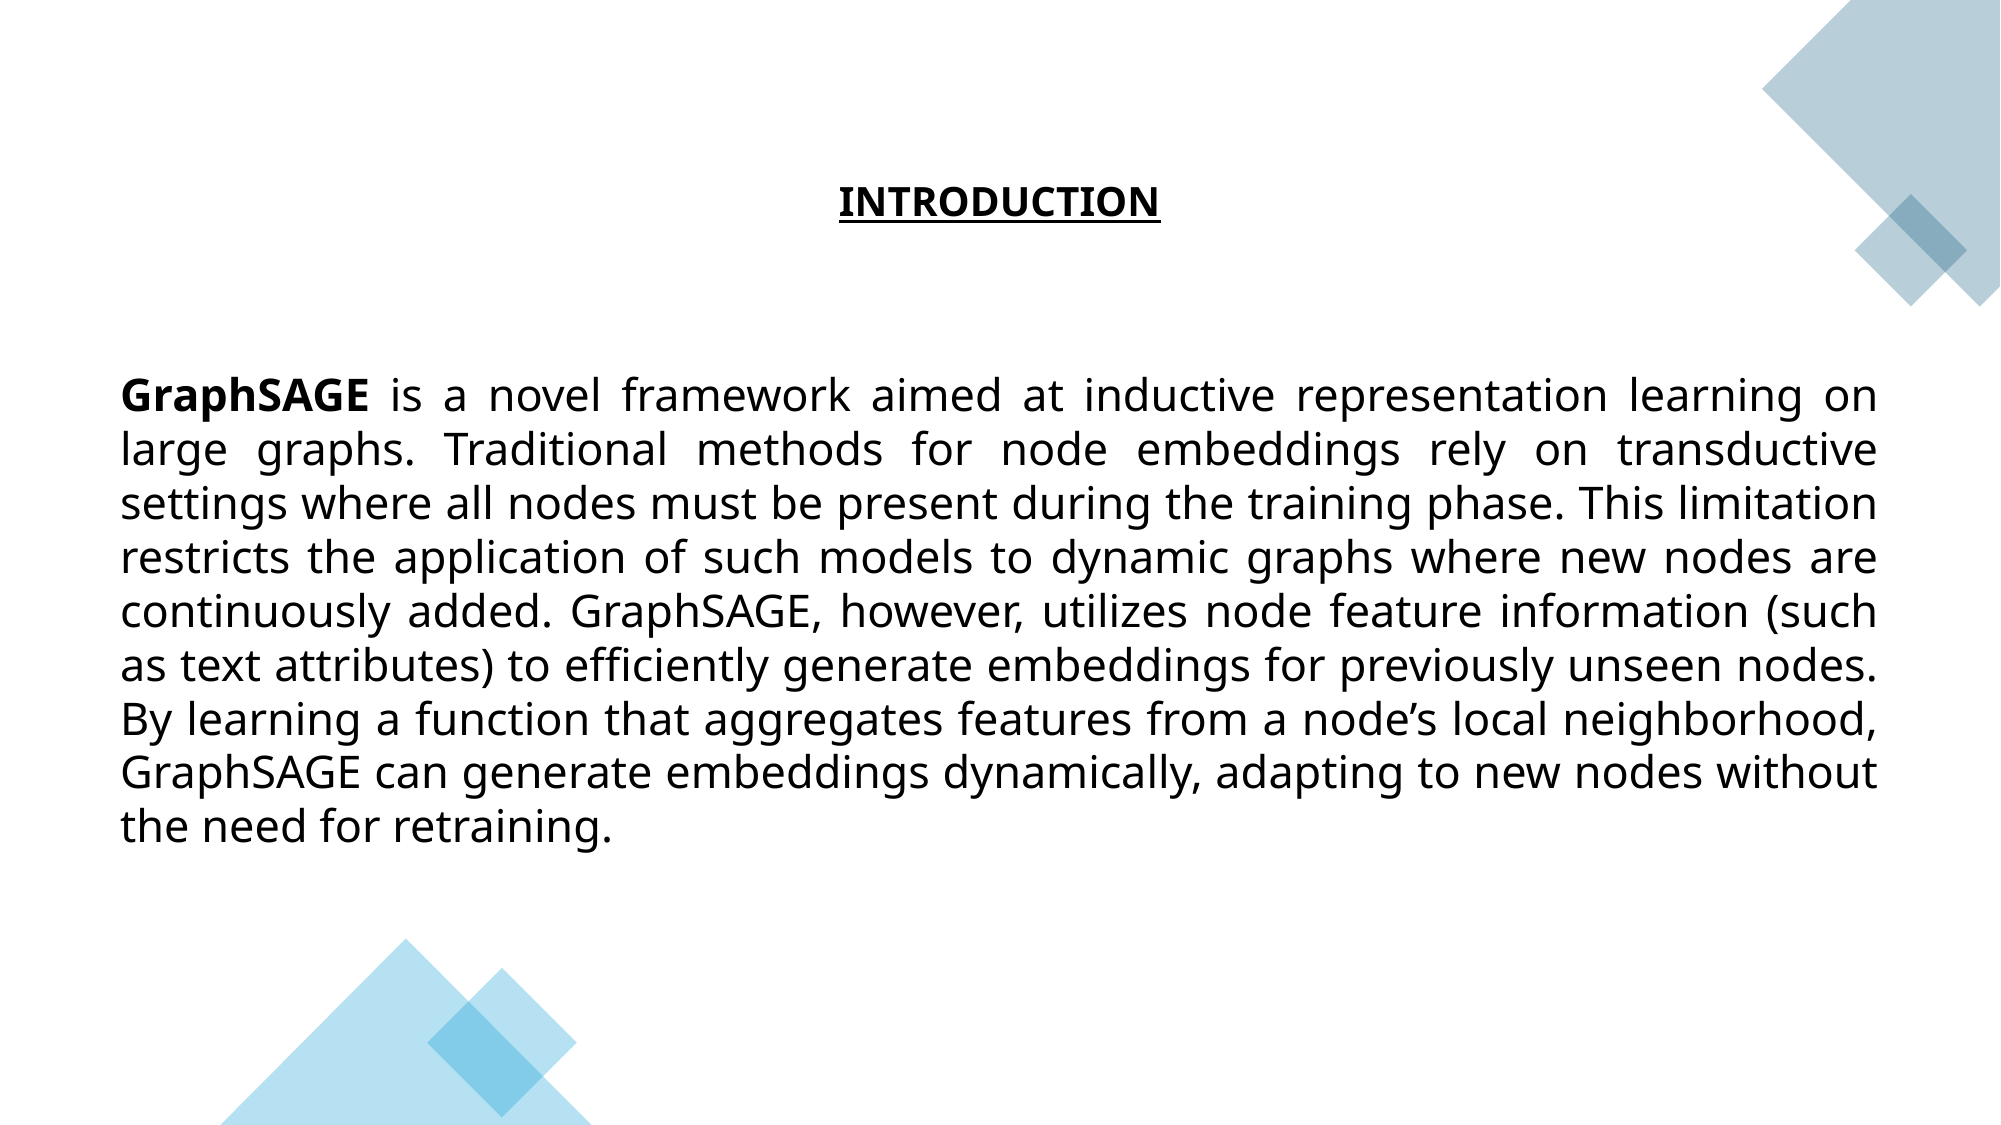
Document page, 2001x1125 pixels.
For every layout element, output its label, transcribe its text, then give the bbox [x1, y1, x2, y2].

text_box [0, 0, 2000, 1125]
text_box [1798, 0, 2000, 291]
text_box [469, 965, 580, 1076]
text_box INTRODUCTION [824, 168, 1176, 233]
text_box [218, 936, 594, 1125]
text_box GraphSAGE is a novel framework aimed at inductive representation learning on large graphs. Traditional methods for node embeddings rely on transductive settings where all nodes must be present during the training phase. This limitation restricts the application of such models to dynamic graphs where new nodes are continuously added. GraphSAGE, however, utilizes node feature information (such as text attributes) to efficiently generate embeddings for previously unseen nodes. By learning a function that aggregates features from a node’s local neighborhood, GraphSAGE can generate embeddings dynamically, adapting to new nodes without the need for retraining. [105, 358, 1895, 860]
